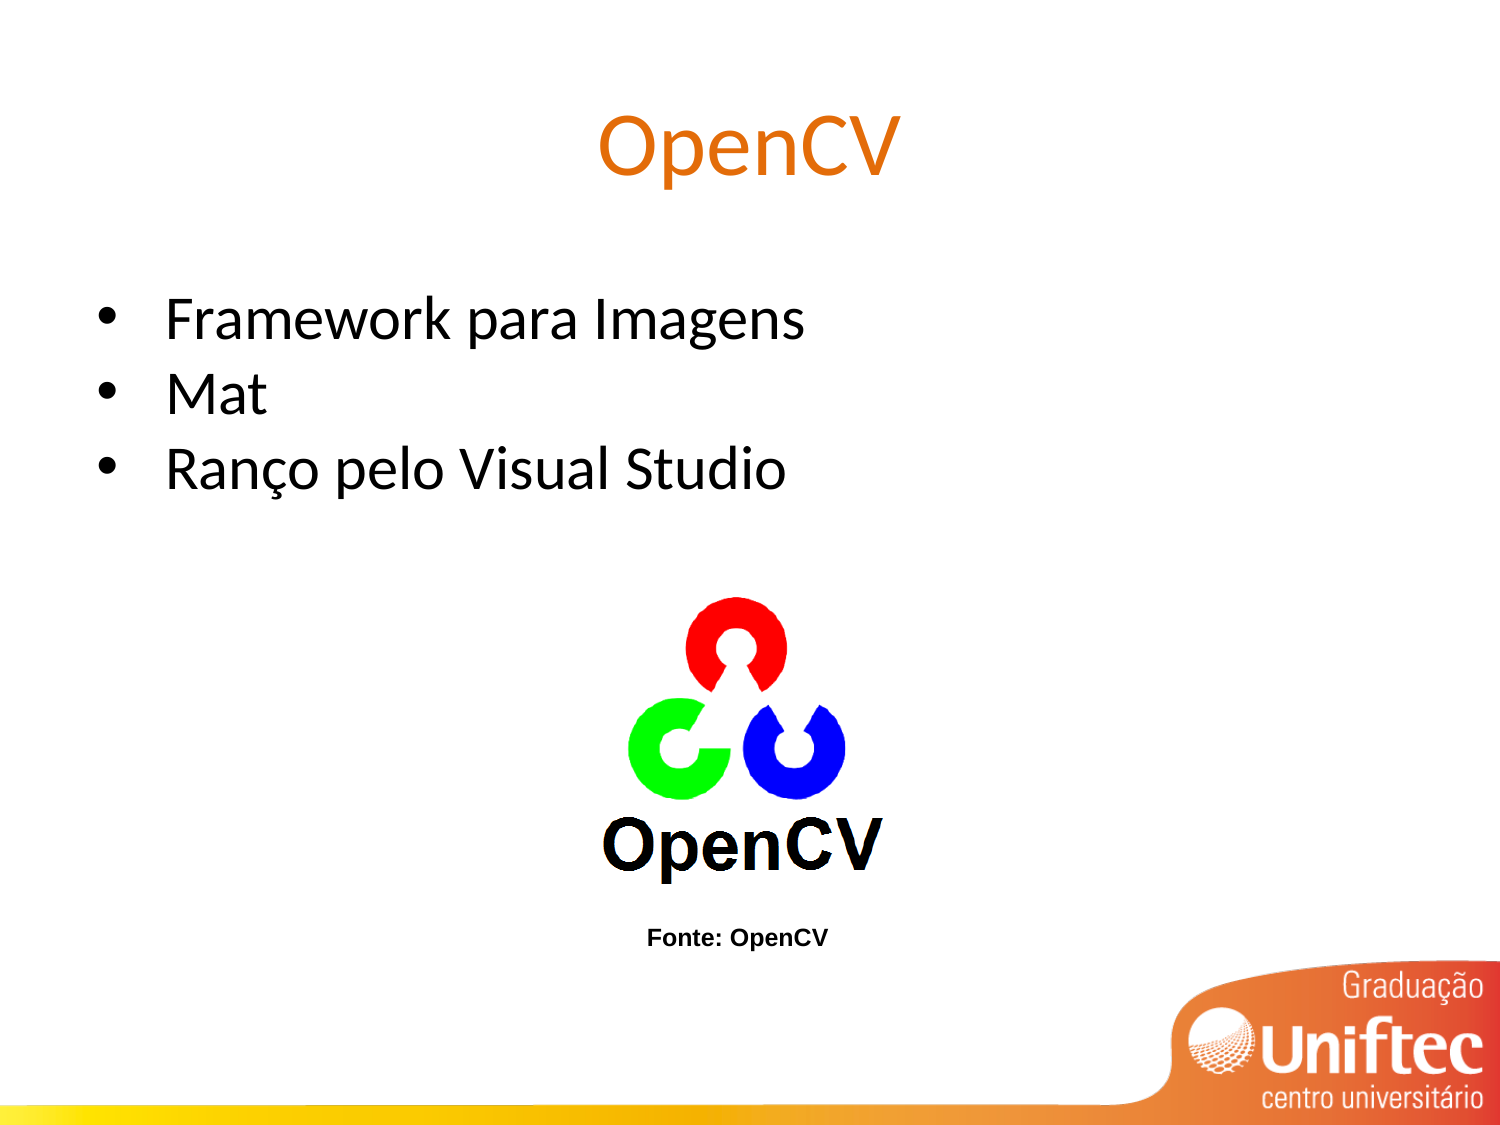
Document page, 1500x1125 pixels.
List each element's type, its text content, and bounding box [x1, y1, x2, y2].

title OpenCV [75, 45, 1425, 233]
list Framework para Imagens Mat Ranço pelo Visual Studio [75, 262, 1425, 1005]
text_box Fonte: OpenCV [534, 906, 942, 975]
picture [0, 0, 1500, 1125]
